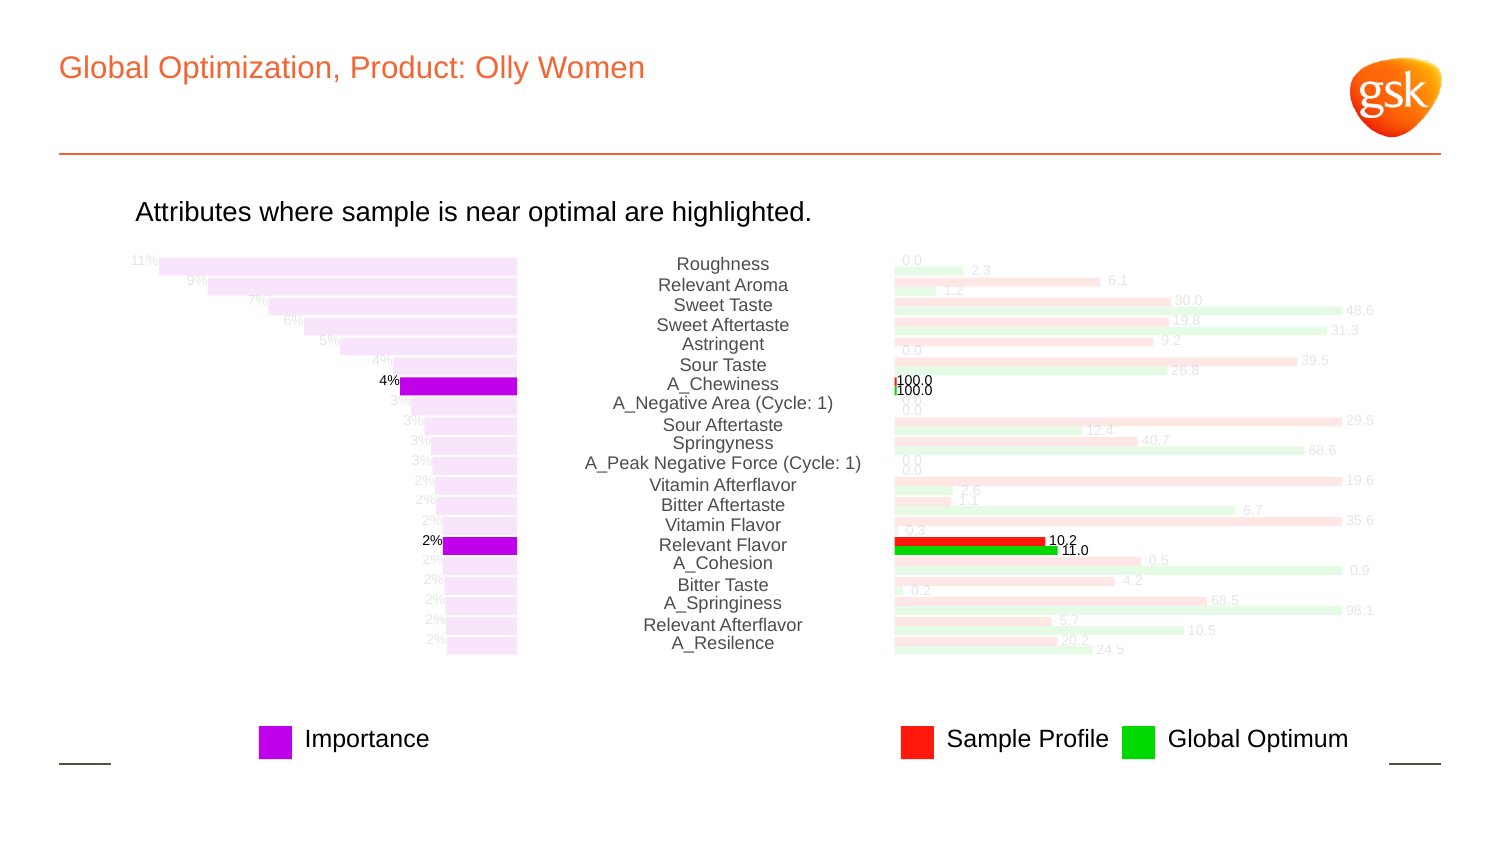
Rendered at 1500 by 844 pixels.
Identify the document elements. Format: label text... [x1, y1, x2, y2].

picture [1333, 38, 1457, 157]
title Global Optimization, Product: Olly Women [58, 47, 1302, 86]
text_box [112, 194, 1388, 796]
